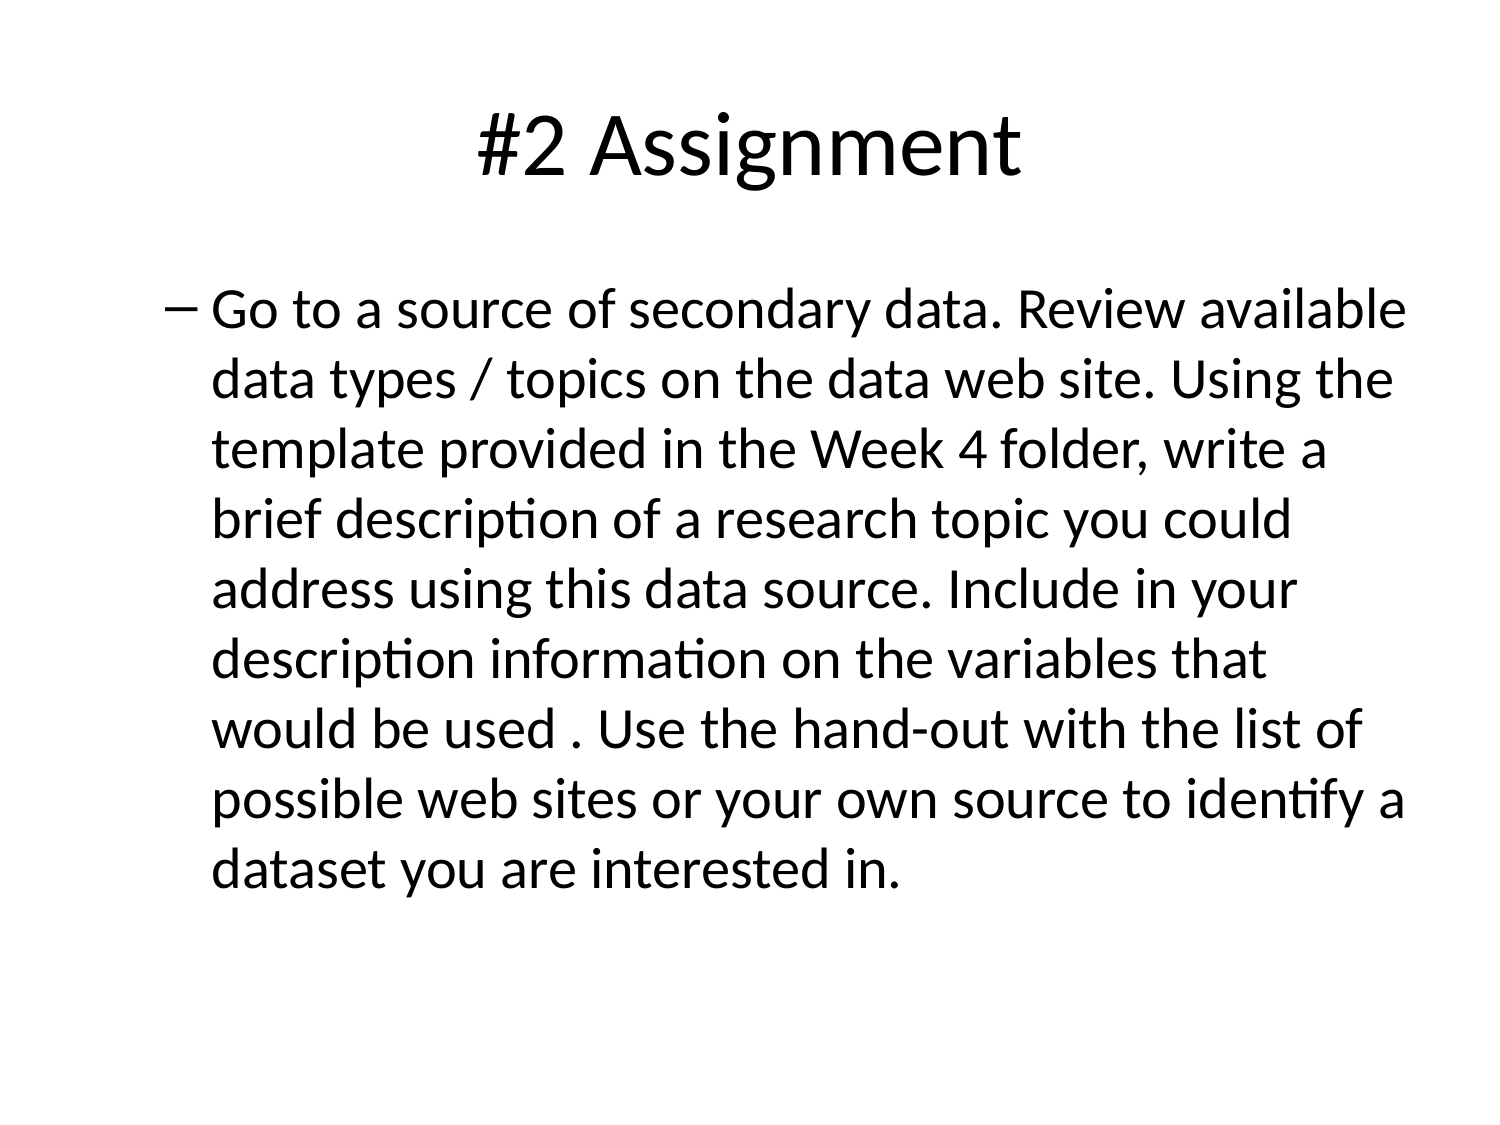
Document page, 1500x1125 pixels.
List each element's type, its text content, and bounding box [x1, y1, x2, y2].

list Go to a source of secondary data. Review available data types / topics on the data web site. Using the template provided in the Week 4 folder, write a brief description of a research topic you could address using this data source. Include in your description information on the variables that would be used . Use the hand-out with the list of possible web sites or your own source to identify a dataset you are interested in. [75, 262, 1425, 1005]
title #2 Assignment [75, 45, 1425, 233]
